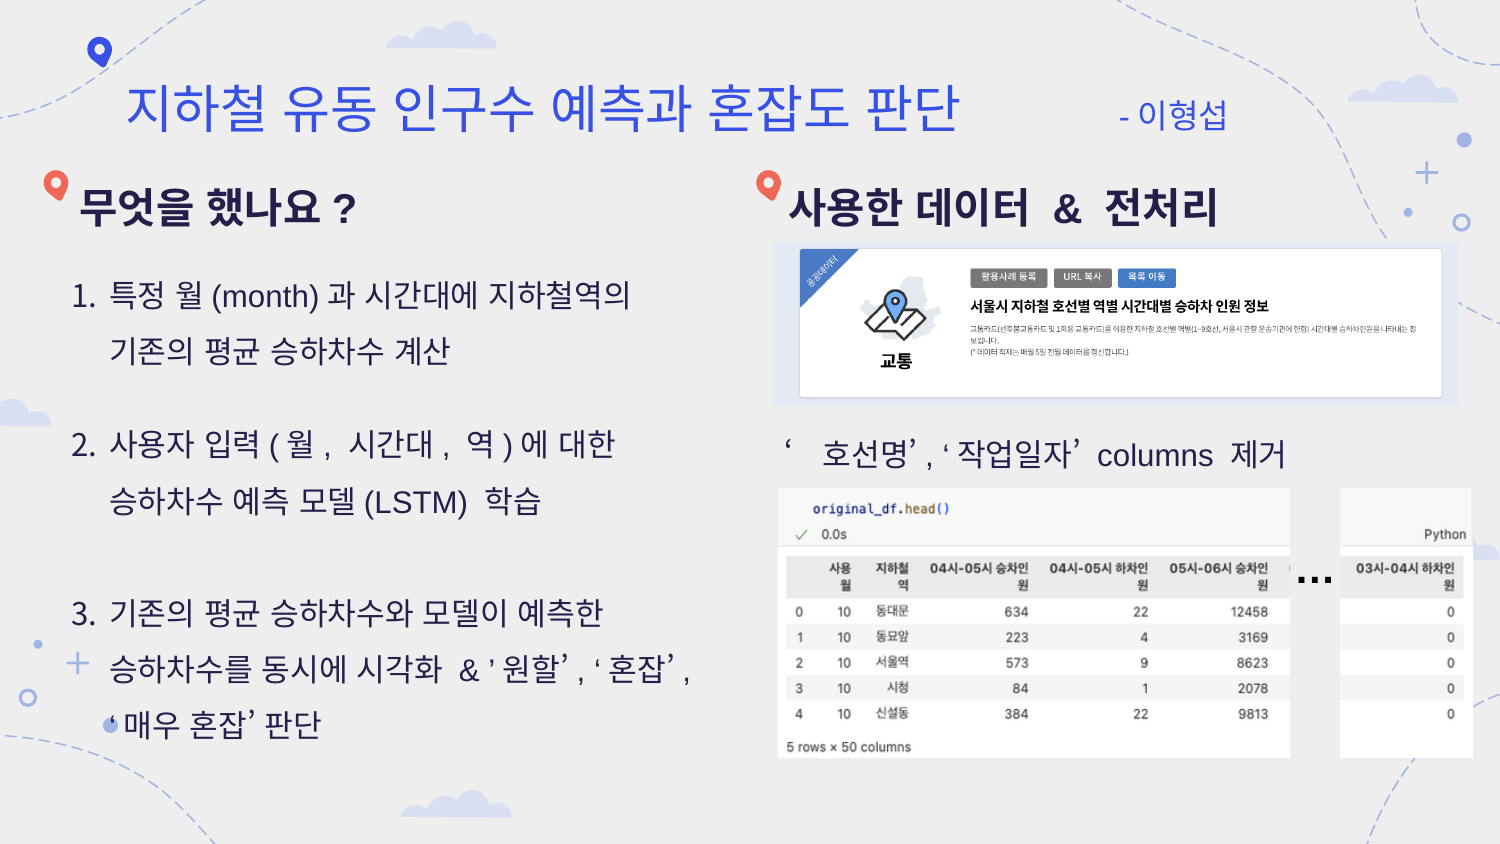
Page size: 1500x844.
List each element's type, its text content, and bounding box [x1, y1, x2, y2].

picture [1339, 487, 1474, 758]
subtitle 사용한 데이터 & 전처리 [773, 159, 1273, 240]
subtitle 특정 월(month)과 시간대에 지하철역의 기존의 평균 승하차수 계산 사용자 입력(월, 시간대, 역)에 대한 승하차수 예측 모델(LSTM) 학습 기존의 평균 승하차수와 모델이 예측한 승하차수를 동시에 시각화 & ’원할’, ‘혼잡’, ‘매우 혼잡’ 판단 [56, 242, 742, 777]
text_box … [1295, 534, 1334, 600]
text_box ‘호선명’, ‘작업일자’ columns 제거 [769, 420, 1455, 747]
text_box [43, 170, 69, 201]
subtitle 무엇을 했나요? [64, 159, 564, 247]
picture [777, 487, 1291, 758]
text_box [756, 170, 781, 201]
picture [772, 241, 1459, 407]
title 지하철 유동 인구수 예측과 혼잡도 판단 -이형섭 [109, 61, 1374, 156]
